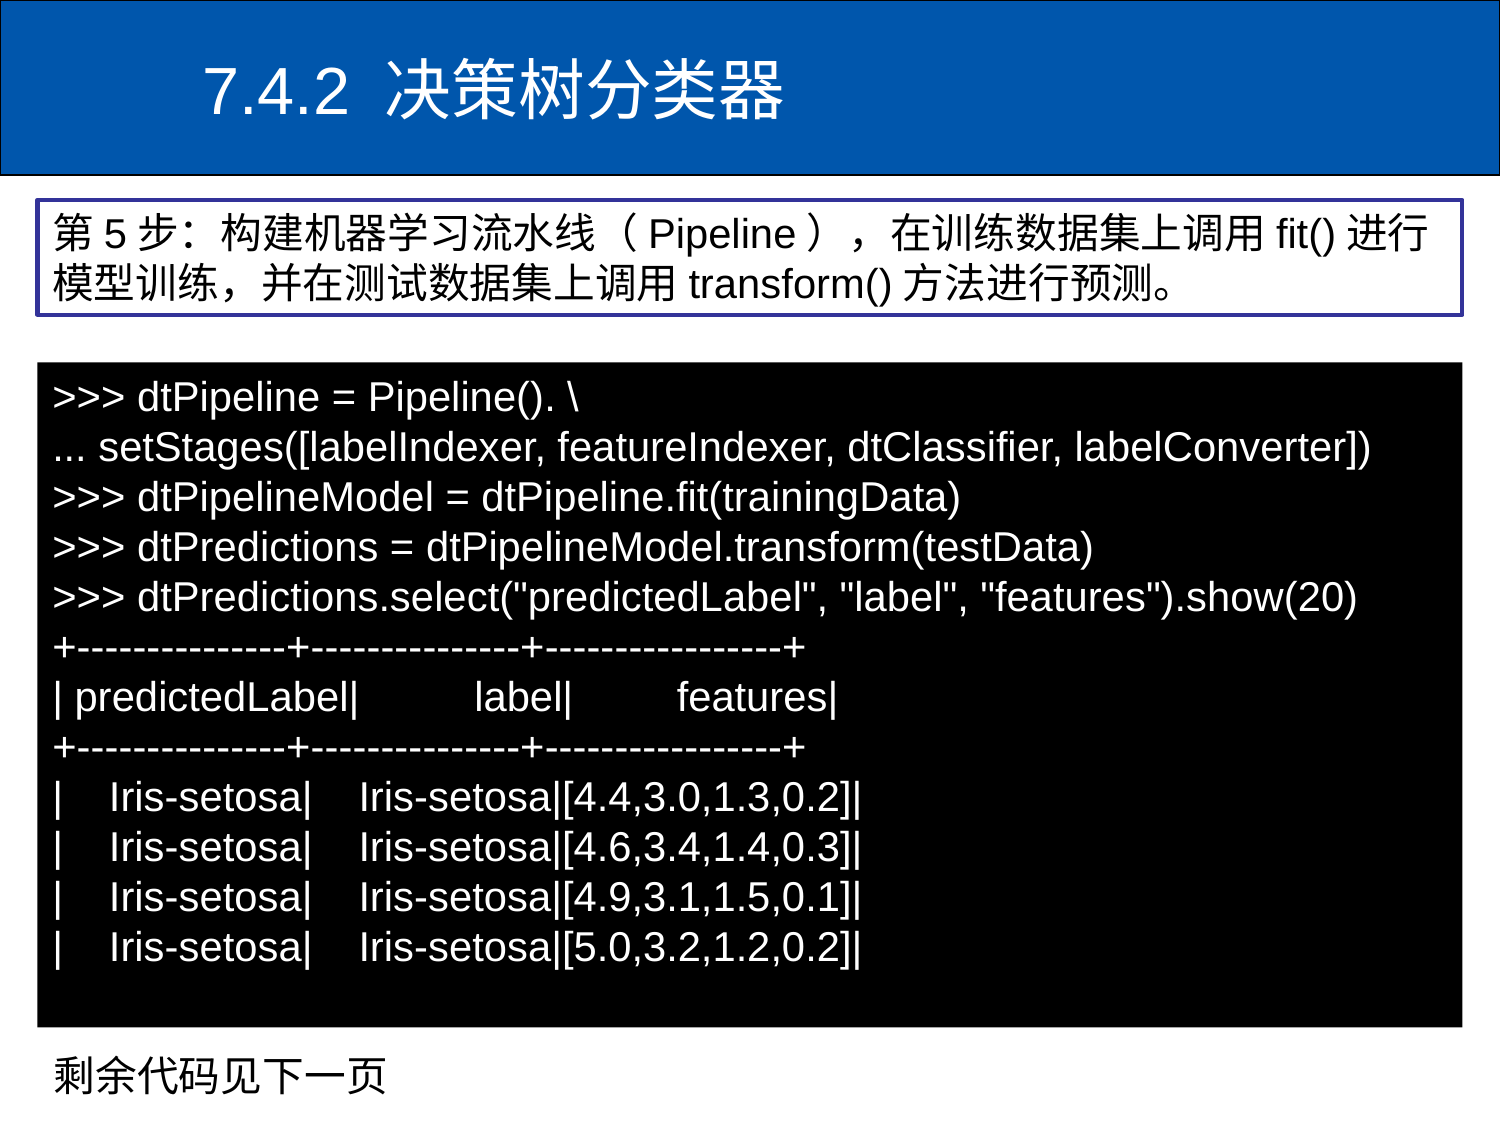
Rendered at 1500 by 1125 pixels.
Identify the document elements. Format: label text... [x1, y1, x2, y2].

title 7.4.2 决策树分类器 [187, 12, 1500, 163]
text_box >>> dtPipeline = Pipeline(). \ ... setStages([labelIndexer, featureIndexer, dtClassifier, labelConverter]) >>> dtPipelineModel = dtPipeline.fit(trainingData) >>> dtPredictions = dtPipelineModel.transform(testData) >>> dtPredictions.select("predictedLabel", "label", "features").show(20) +---------------+---------------+-----------------+ | predictedLabel| label| features| +---------------+---------------+-----------------+ | Iris-setosa| Iris-setosa|[4.4,3.0,1.3,0.2]| | Iris-setosa| Iris-setosa|[4.6,3.4,1.4,0.3]| | Iris-setosa| Iris-setosa|[4.9,3.1,1.5,0.1]| | Iris-setosa| Iris-setosa|[5.0,3.2,1.2,0.2]| [37, 362, 1463, 1028]
text_box 剩余代码见下一页 [38, 1042, 403, 1108]
text_box 第5步：构建机器学习流水线（Pipeline），在训练数据集上调用fit()进行模型训练，并在测试数据集上调用transform()方法进行预测。 [35, 198, 1464, 317]
